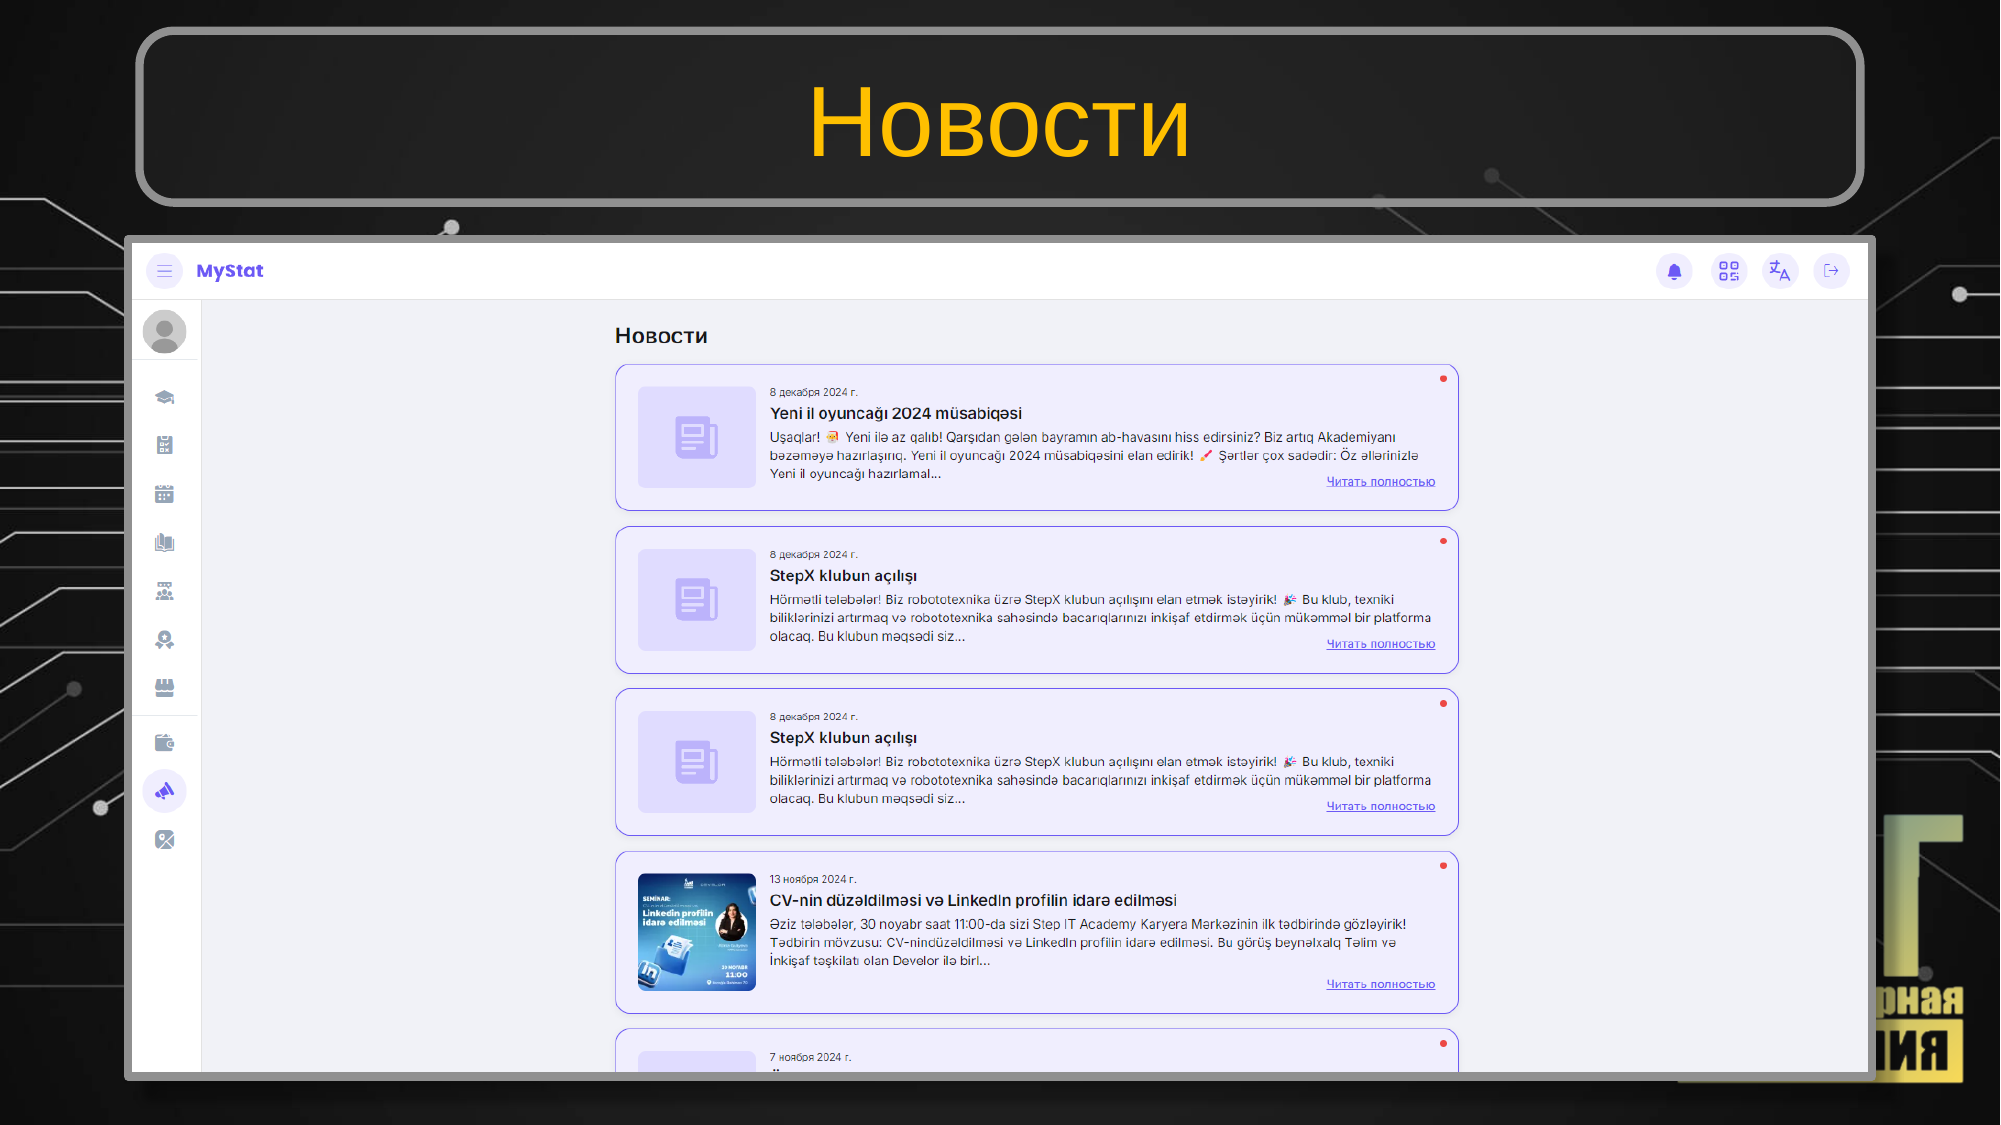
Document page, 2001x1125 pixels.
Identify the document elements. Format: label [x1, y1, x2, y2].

picture [0, 0, 2000, 1125]
text_box [139, 30, 1861, 203]
